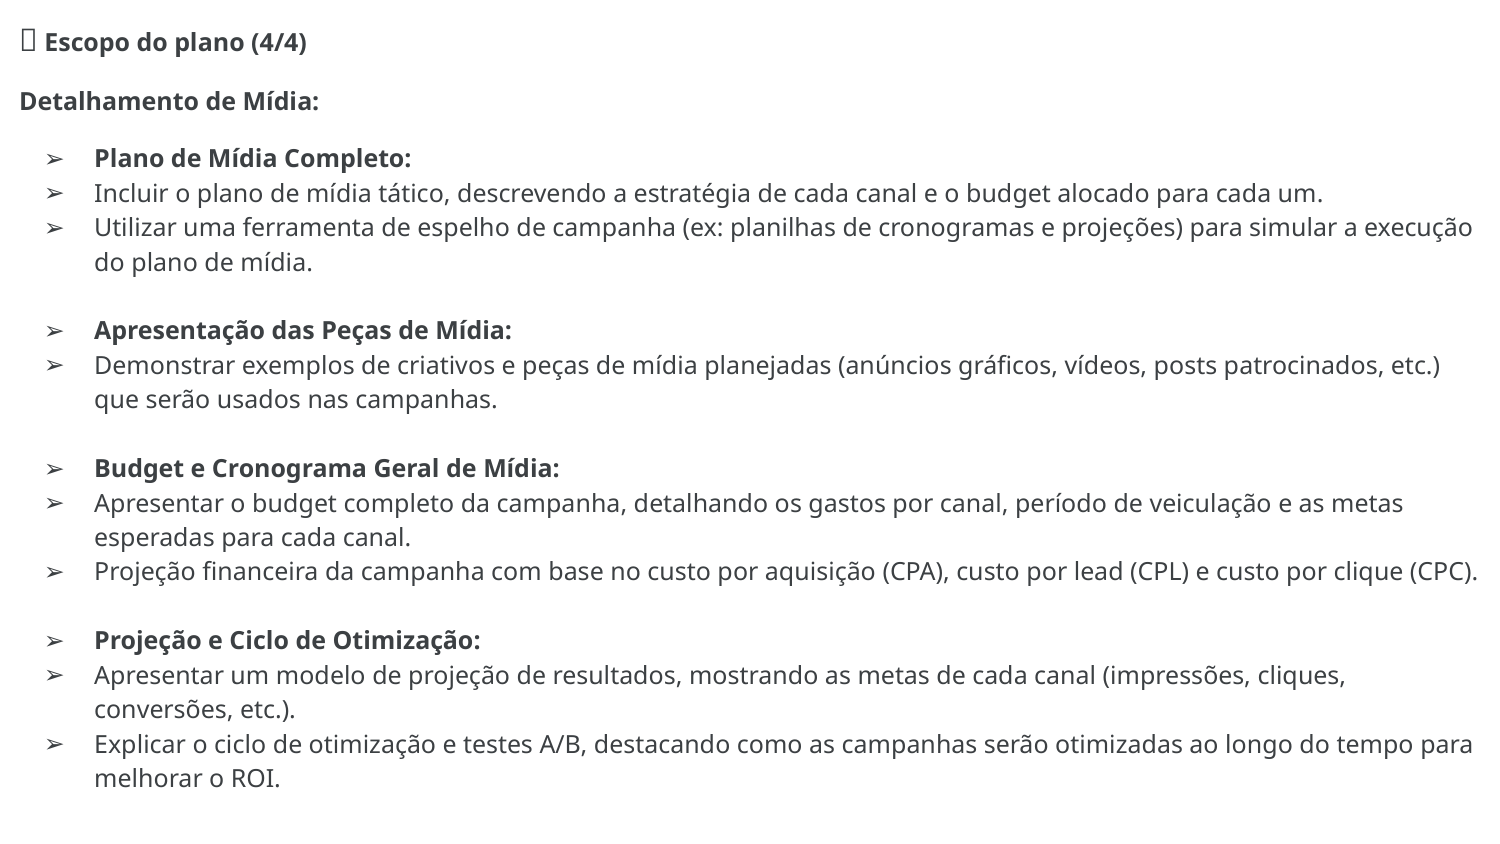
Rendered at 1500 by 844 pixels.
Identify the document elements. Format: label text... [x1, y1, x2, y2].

text_box 📝 Escopo do plano (4/4) Detalhamento de Mídia: Plano de Mídia Completo: Incluir o plano de mídia tático, descrevendo a estratégia de cada canal e o budget alocado para cada um. Utilizar uma ferramenta de espelho de campanha (ex: planilhas de cronogramas e projeções) para simular a execução do plano de mídia. Apresentação das Peças de Mídia: Demonstrar exemplos de criativos e peças de mídia planejadas (anúncios gráficos, vídeos, posts patrocinados, etc.) que serão usados nas campanhas. Budget e Cronograma Geral de Mídia: Apresentar o budget completo da campanha, detalhando os gastos por canal, período de veiculação e as metas esperadas para cada canal. Projeção financeira da campanha com base no custo por aquisição (CPA), custo por lead (CPL) e custo por clique (CPC). Projeção e Ciclo de Otimização: Apresentar um modelo de projeção de resultados, mostrando as metas de cada canal (impressões, cliques, conversões, etc.). Explicar o ciclo de otimização e testes A/B, destacando como as campanhas serão otimizadas ao longo do tempo para melhorar o ROI. [4, 0, 1496, 808]
